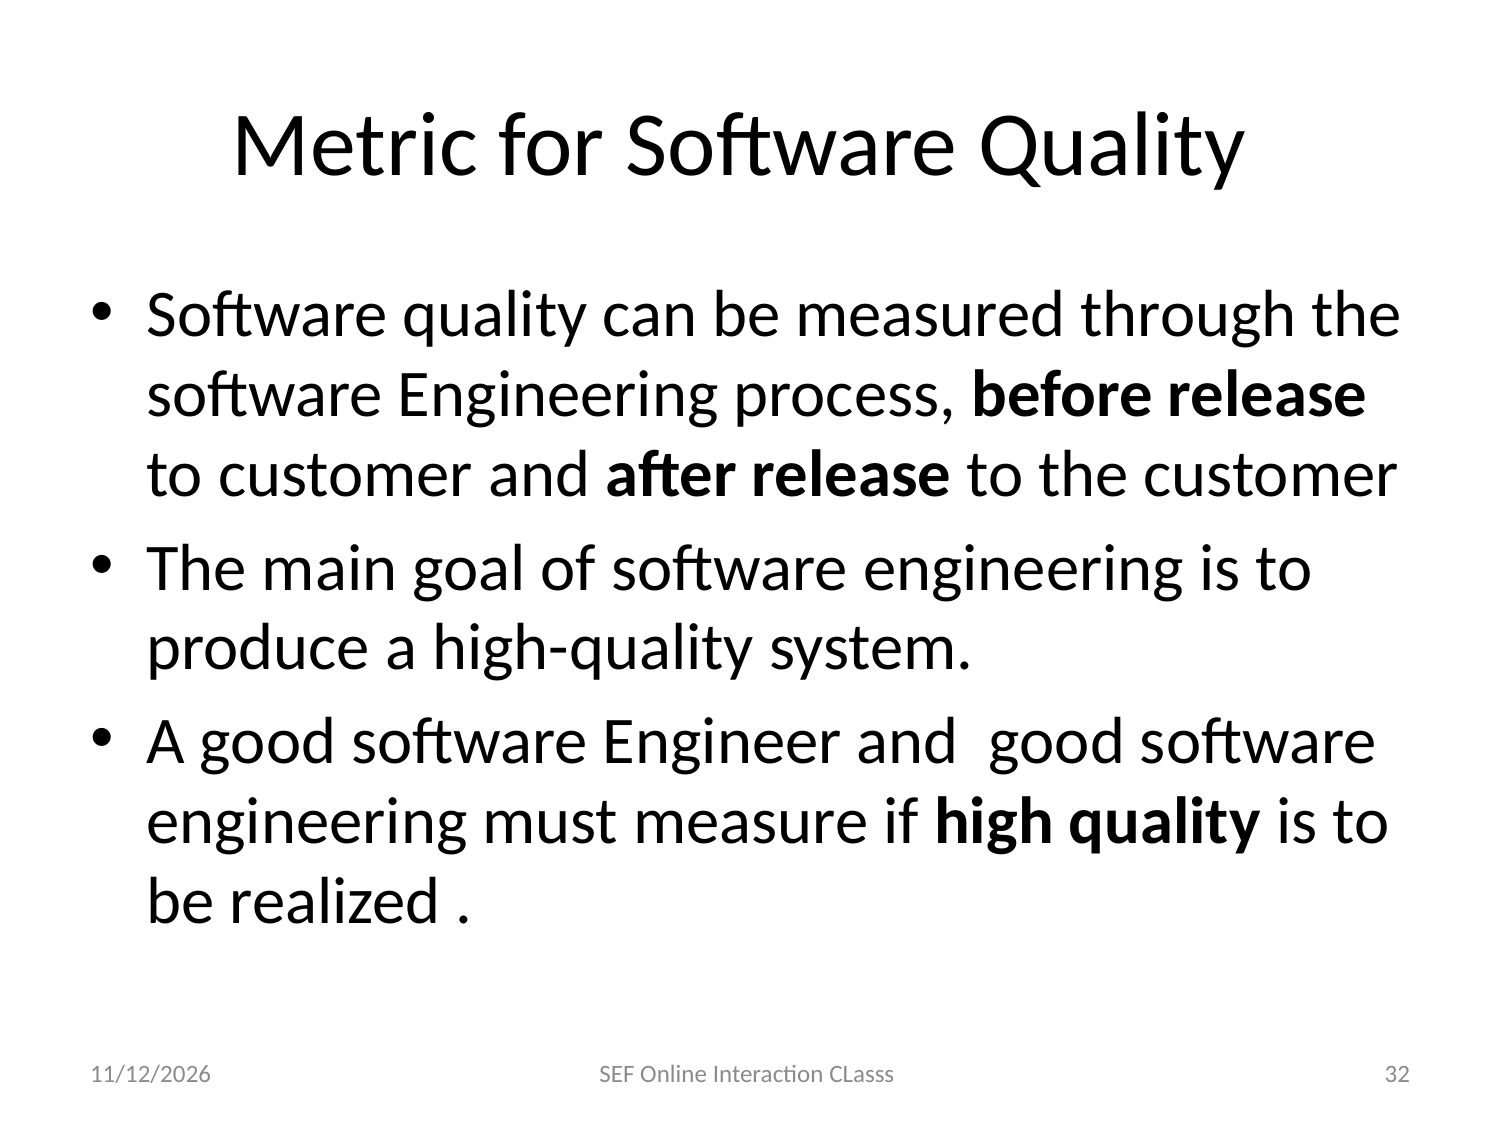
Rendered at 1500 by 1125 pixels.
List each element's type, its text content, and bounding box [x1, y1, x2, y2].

footer SEF Online Interaction CLasss [512, 1042, 988, 1103]
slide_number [75, 1042, 425, 1103]
list Software quality can be measured through the software Engineering process, before release to customer and after release to the customer The main goal of software engineering is to produce a high-quality system. A good software Engineer and good software engineering must measure if high quality is to be realized . [75, 262, 1425, 1005]
slide_number 32 [1074, 1042, 1425, 1103]
title Metric for Software Quality [75, 45, 1425, 233]
